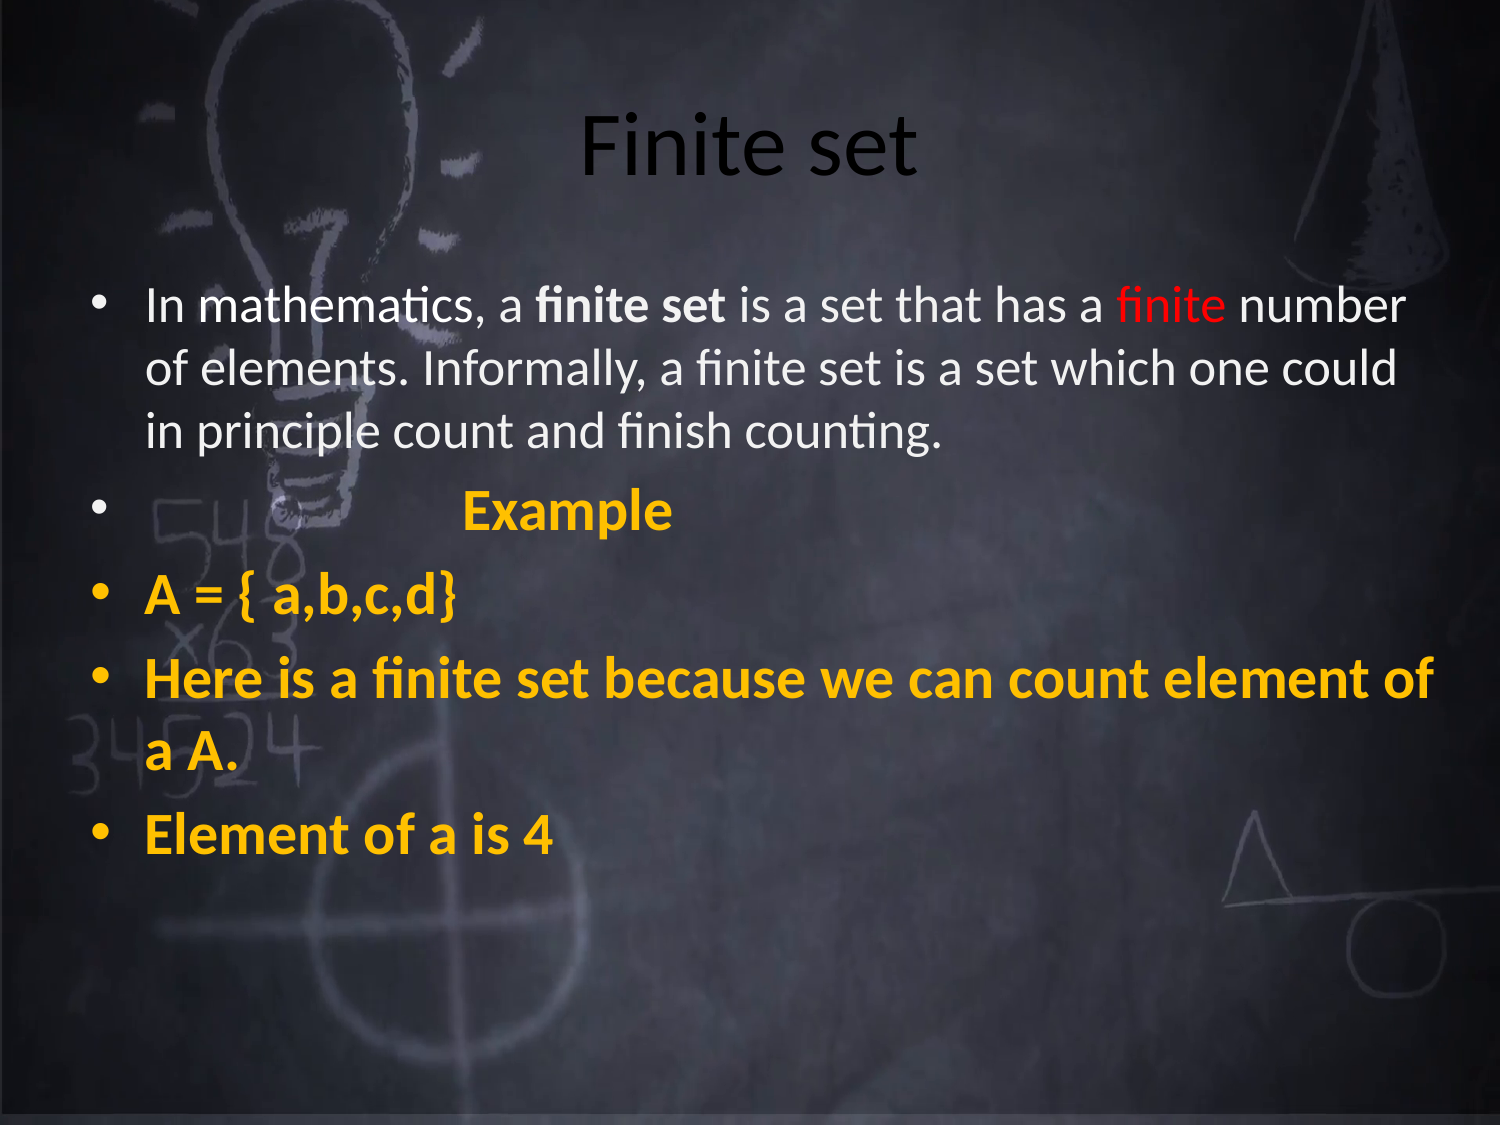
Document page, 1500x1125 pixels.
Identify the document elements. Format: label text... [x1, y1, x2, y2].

list In mathematics, a finite set is a set that has a finite number of elements. Informally, a finite set is a set which one could in principle count and finish counting. Example A = { a,b,c,d} Here is a finite set because we can count element of a A. Element of a is 4 [75, 262, 1454, 879]
picture [0, 0, 1500, 1125]
title Finite set [75, 45, 1425, 233]
